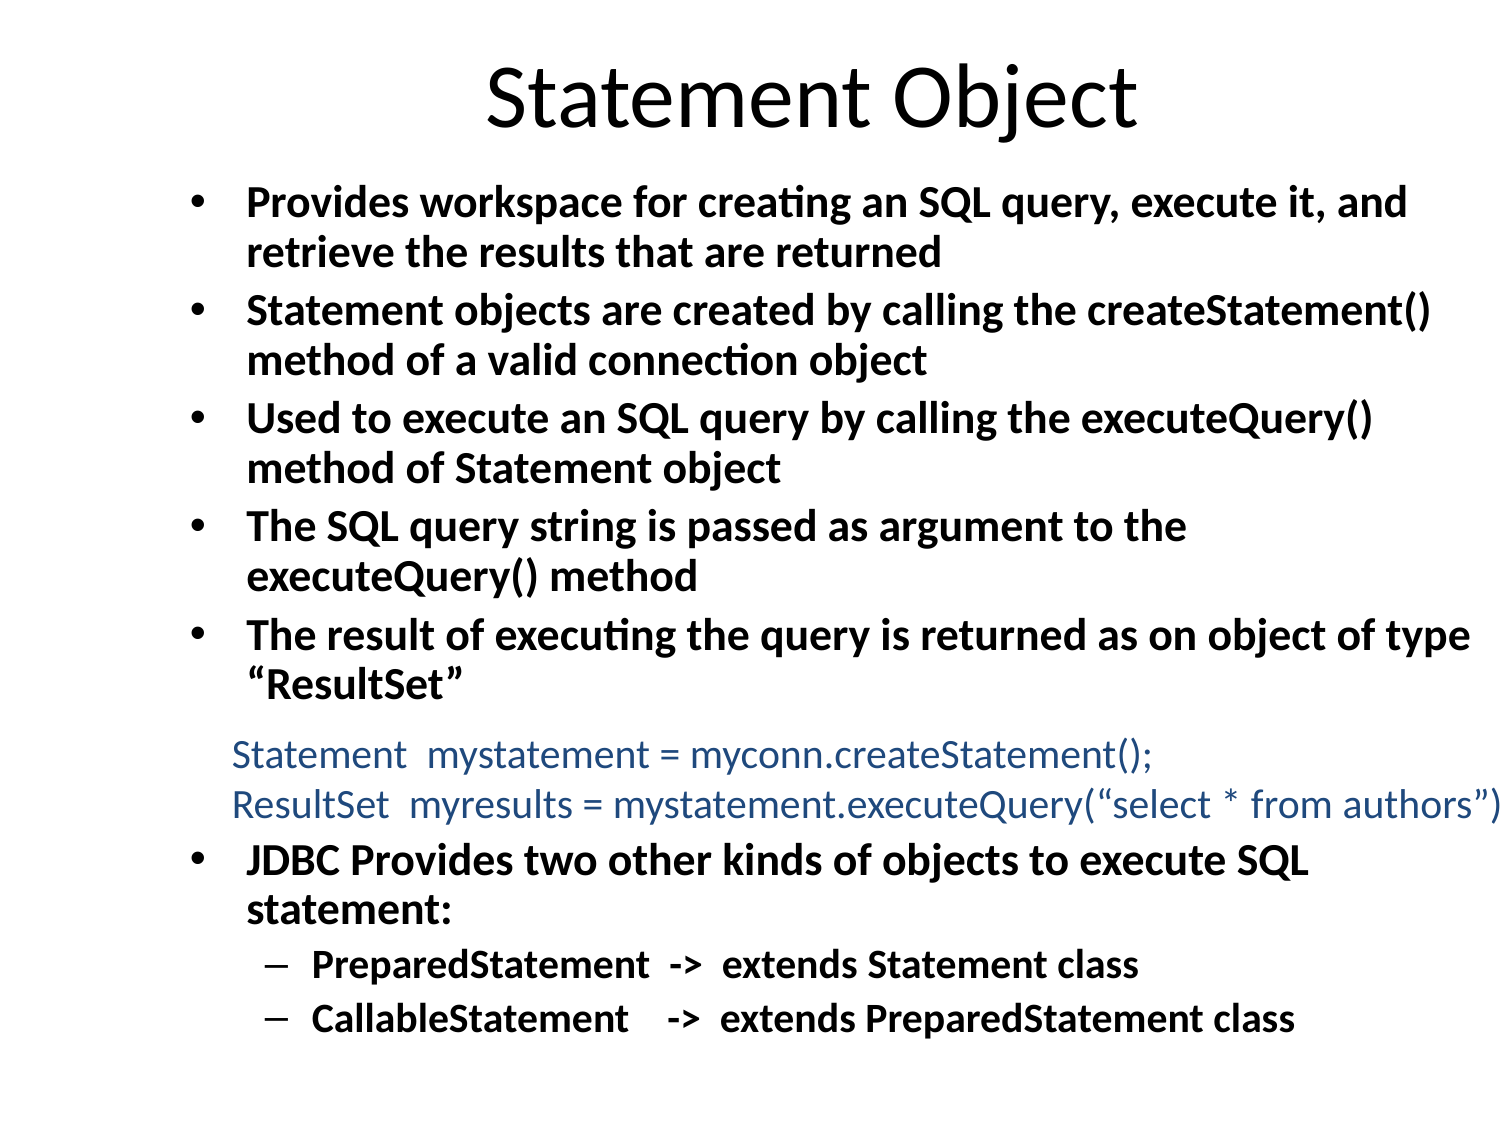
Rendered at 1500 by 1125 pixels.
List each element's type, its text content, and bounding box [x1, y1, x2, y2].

list Provides workspace for creating an SQL query, execute it, and retrieve the results that are returned Statement objects are created by calling the createStatement() method of a valid connection object Used to execute an SQL query by calling the executeQuery() method of Statement object The SQL query string is passed as argument to the executeQuery() method The result of executing the query is returned as on object of type “ResultSet” JDBC Provides two other kinds of objects to execute SQL statement: PreparedStatement -> extends Statement class CallableStatement -> extends PreparedStatement class [174, 170, 1500, 846]
text_box Statement mystatement = myconn.createStatement(); ResultSet myresults = mystatement.executeQuery(“select * from authors”); [217, 719, 1500, 835]
title Statement Object [174, 26, 1450, 155]
